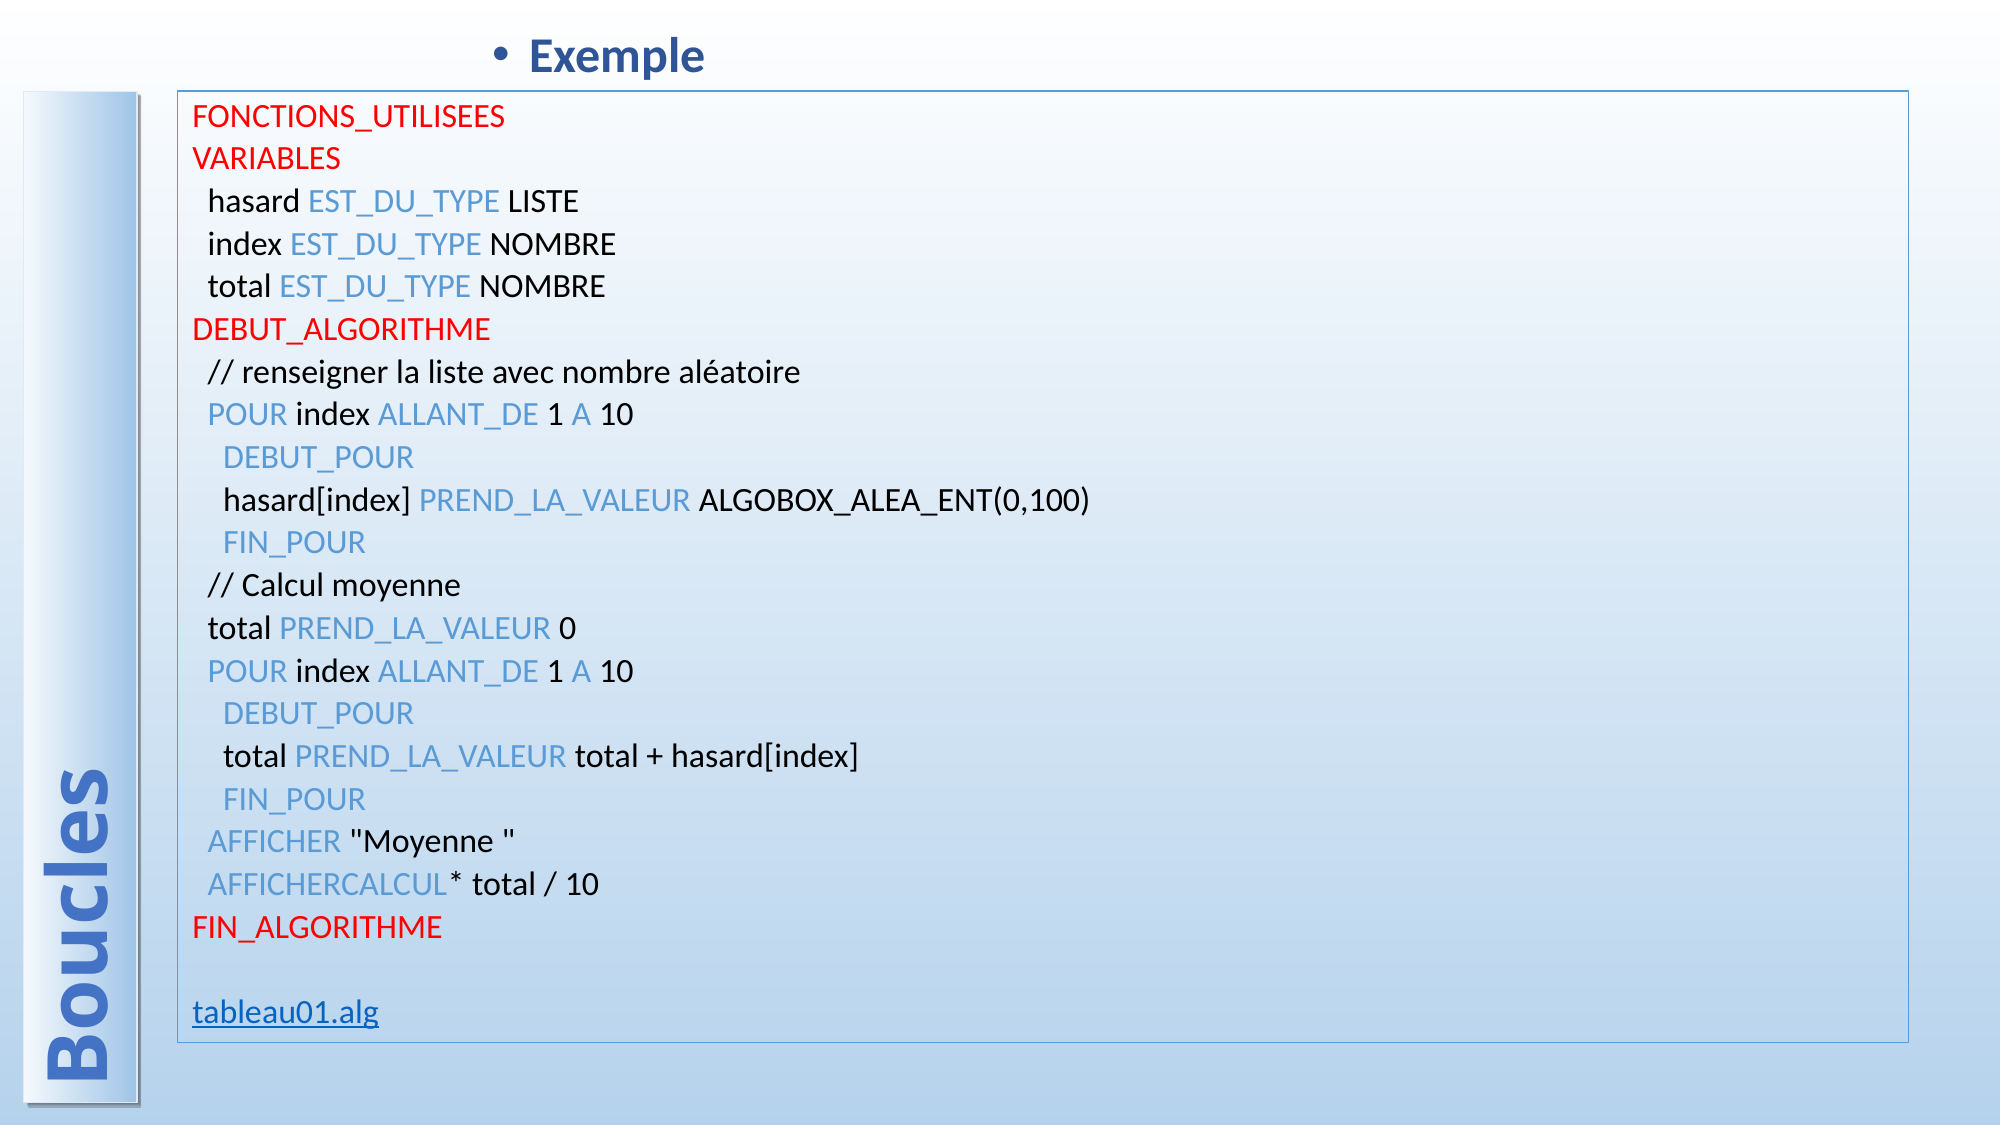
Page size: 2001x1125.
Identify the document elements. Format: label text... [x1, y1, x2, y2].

text_box FONCTIONS_UTILISEES VARIABLES hasard EST_DU_TYPE LISTE index EST_DU_TYPE NOMBRE total EST_DU_TYPE NOMBRE DEBUT_ALGORITHME // renseigner la liste avec nombre aléatoire POUR index ALLANT_DE 1 A 10 DEBUT_POUR hasard[index] PREND_LA_VALEUR ALGOBOX_ALEA_ENT(0,100) FIN_POUR // Calcul moyenne total PREND_LA_VALEUR 0 POUR index ALLANT_DE 1 A 10 DEBUT_POUR total PREND_LA_VALEUR total + hasard[index] FIN_POUR AFFICHER "Moyenne " AFFICHERCALCUL* total / 10 FIN_ALGORITHME tableau01.alg [177, 91, 1909, 1043]
text_box Exemple [168, 15, 1030, 91]
text_box Boucles [23, 91, 138, 1103]
